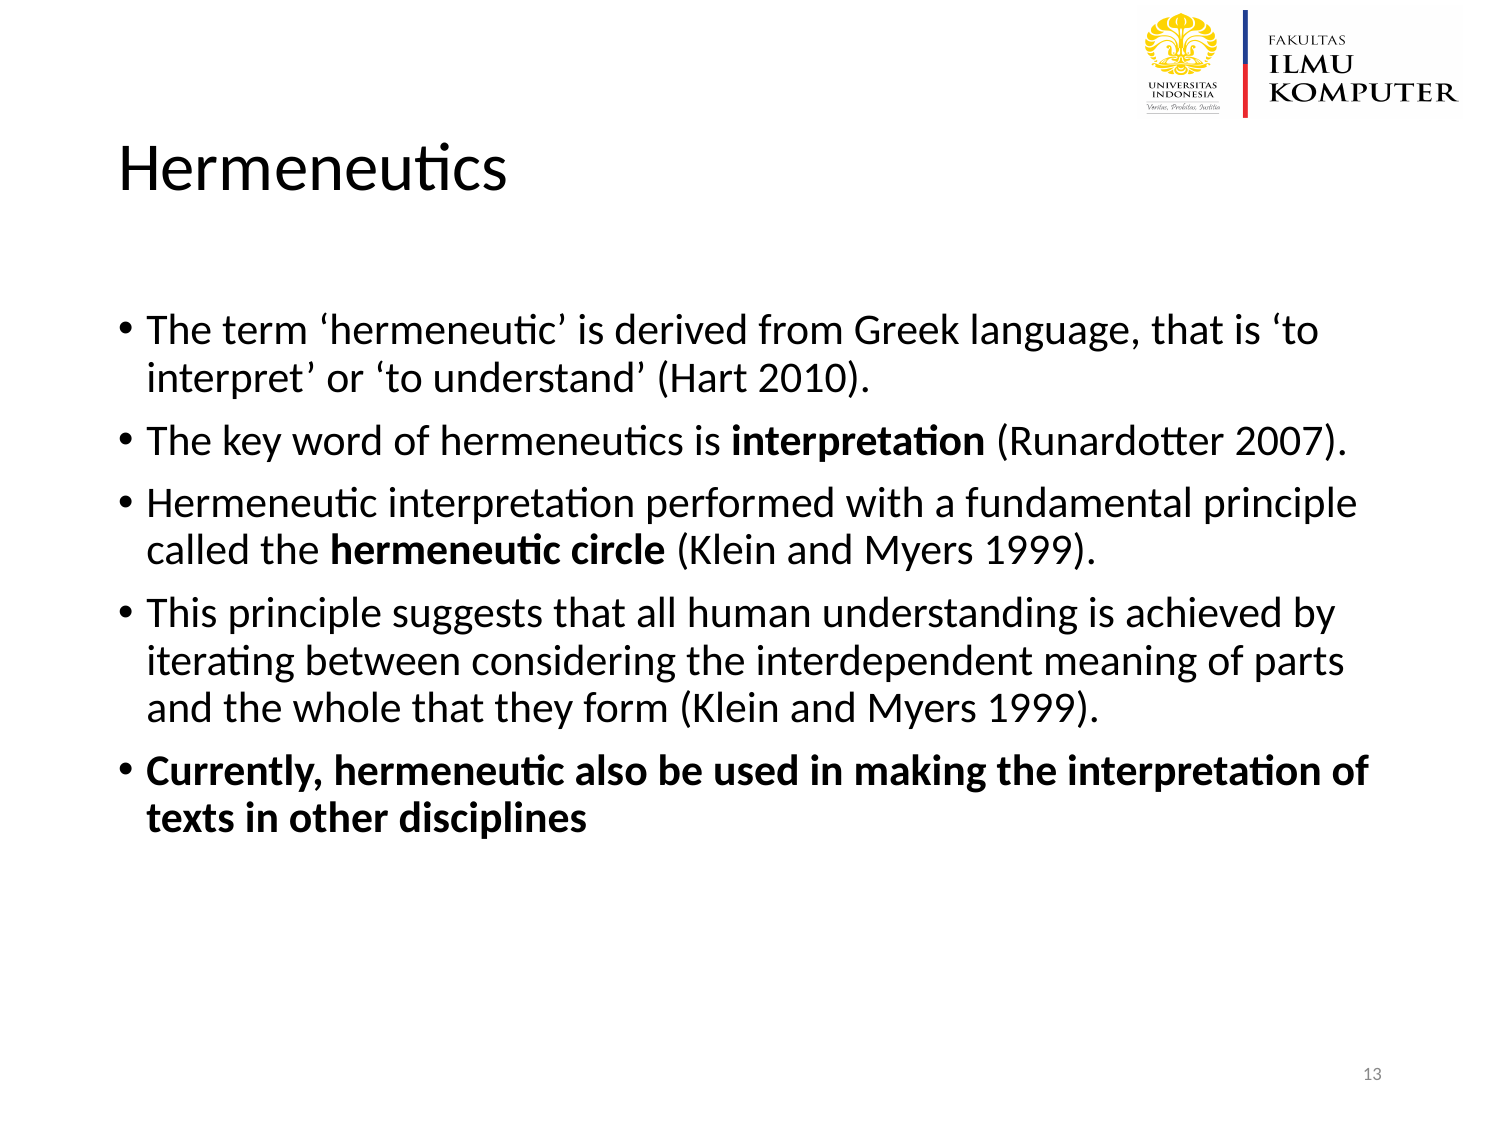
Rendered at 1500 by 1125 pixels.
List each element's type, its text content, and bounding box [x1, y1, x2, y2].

title Hermeneutics [103, 59, 1397, 278]
slide_number ‹#› [1059, 1042, 1397, 1103]
list The term ‘hermeneutic’ is derived from Greek language, that is ‘to interpret’ or ‘to understand’ (Hart 2010). The key word of hermeneutics is interpretation (Runardotter 2007). Hermeneutic interpretation performed with a fundamental principle called the hermeneutic circle (Klein and Myers 1999). This principle suggests that all human understanding is achieved by iterating between considering the interdependent meaning of parts and the whole that they form (Klein and Myers 1999). Currently, hermeneutic also be used in making the interpretation of texts in other disciplines [103, 299, 1397, 1014]
picture [1137, 5, 1463, 119]
